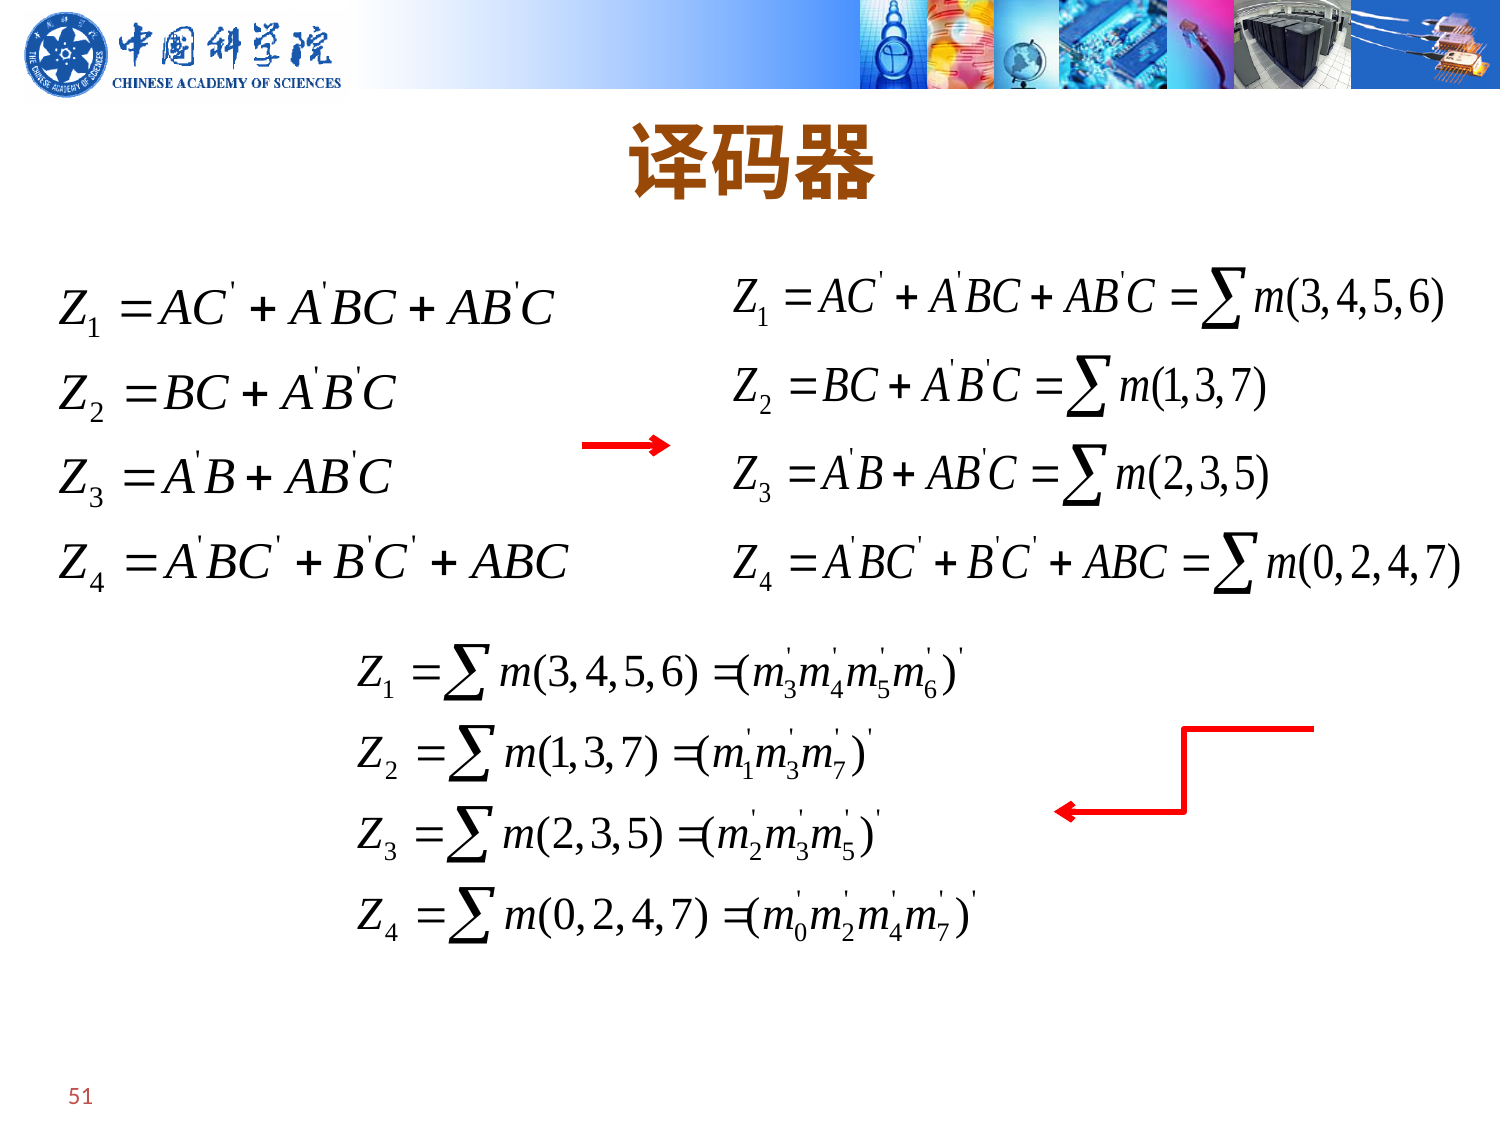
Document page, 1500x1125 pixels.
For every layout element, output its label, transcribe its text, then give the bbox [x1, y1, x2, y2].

title 译码器 [76, 101, 1427, 232]
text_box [1053, 728, 1314, 812]
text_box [348, 634, 984, 958]
picture [23, 10, 349, 102]
picture [860, 0, 1500, 89]
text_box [725, 256, 1469, 609]
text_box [49, 267, 582, 603]
